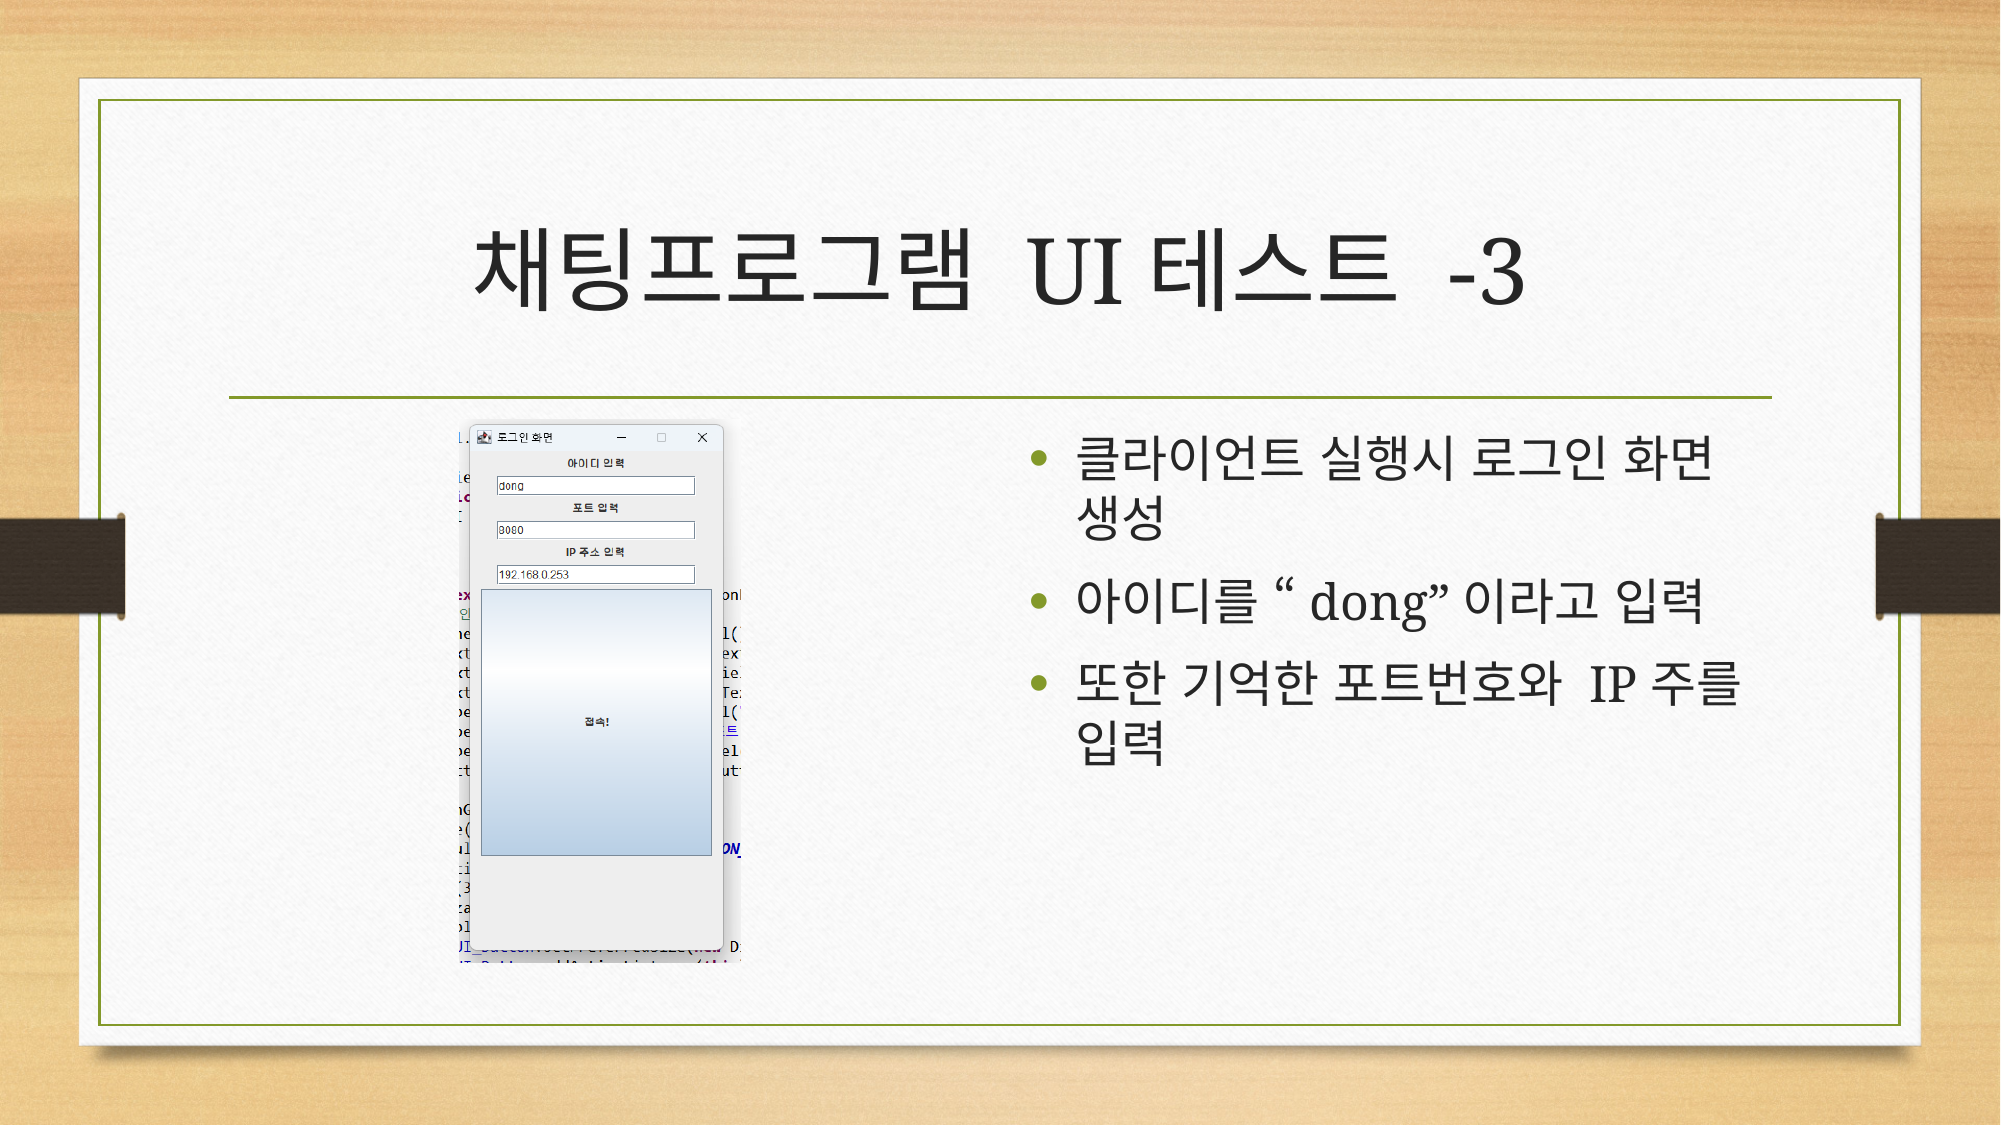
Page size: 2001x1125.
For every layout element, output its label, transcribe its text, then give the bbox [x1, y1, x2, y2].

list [459, 419, 741, 964]
list 클라이언트 실행시 로그인 화면 생성 아이디를 “dong”이라고 입력 또한 기억한 포트번호와 IP주를 입력 [1013, 420, 1788, 963]
picture [0, 0, 2001, 1125]
title 채팅프로그램 UI테스트 -3 [212, 161, 1788, 375]
